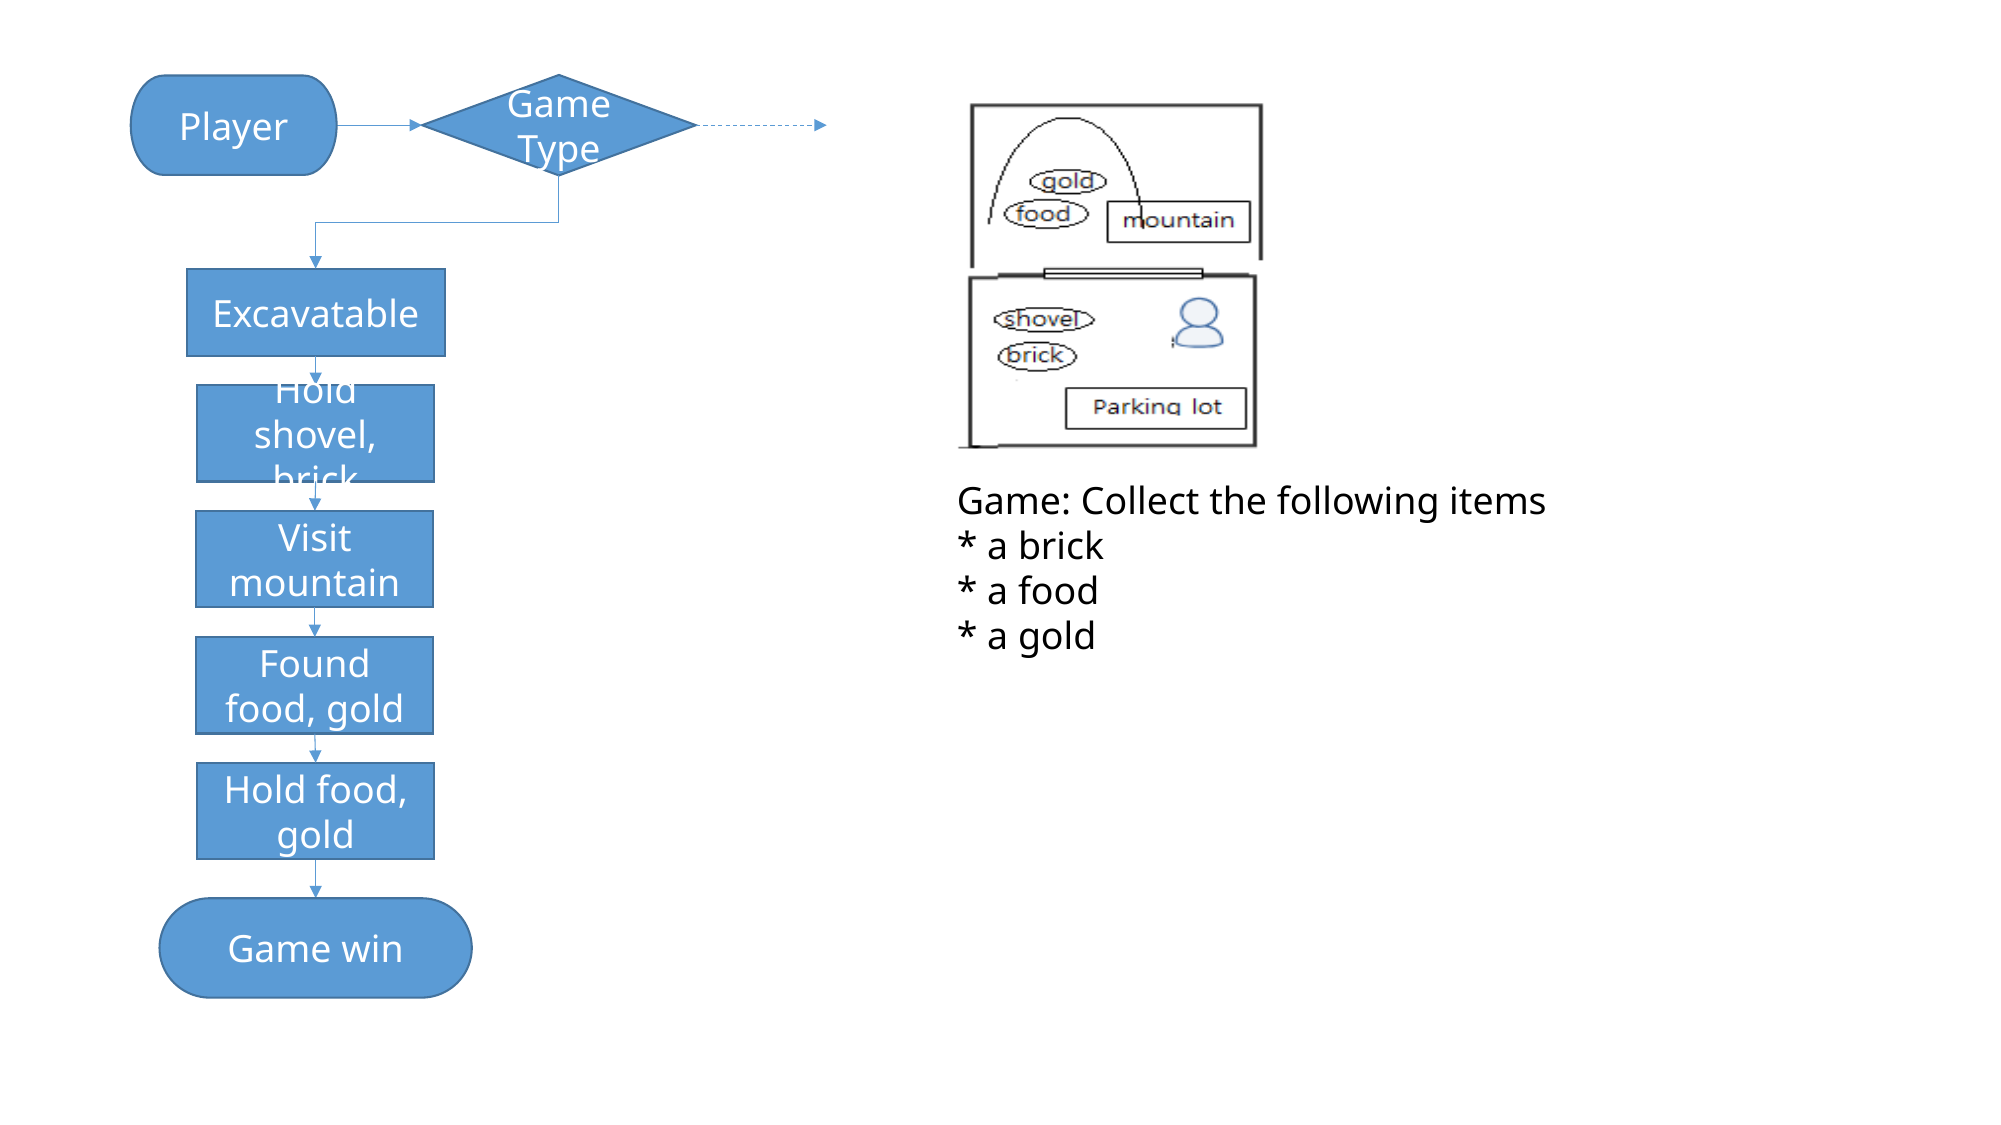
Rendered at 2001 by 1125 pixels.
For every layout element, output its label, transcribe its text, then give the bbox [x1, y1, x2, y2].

text_box Game: Collect the following items * a brick * a food * a gold [942, 469, 1563, 665]
text_box Found food, gold [195, 636, 434, 735]
picture [947, 88, 1293, 455]
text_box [390, 100, 484, 344]
text_box Game win [158, 897, 473, 999]
text_box Visit mountain [195, 510, 434, 608]
text_box Hold food, gold [196, 762, 435, 860]
text_box Player [129, 74, 338, 176]
text_box Excavatable [186, 268, 446, 357]
text_box Game Type [484, 73, 699, 177]
text_box Hold shovel, brick [196, 384, 435, 483]
